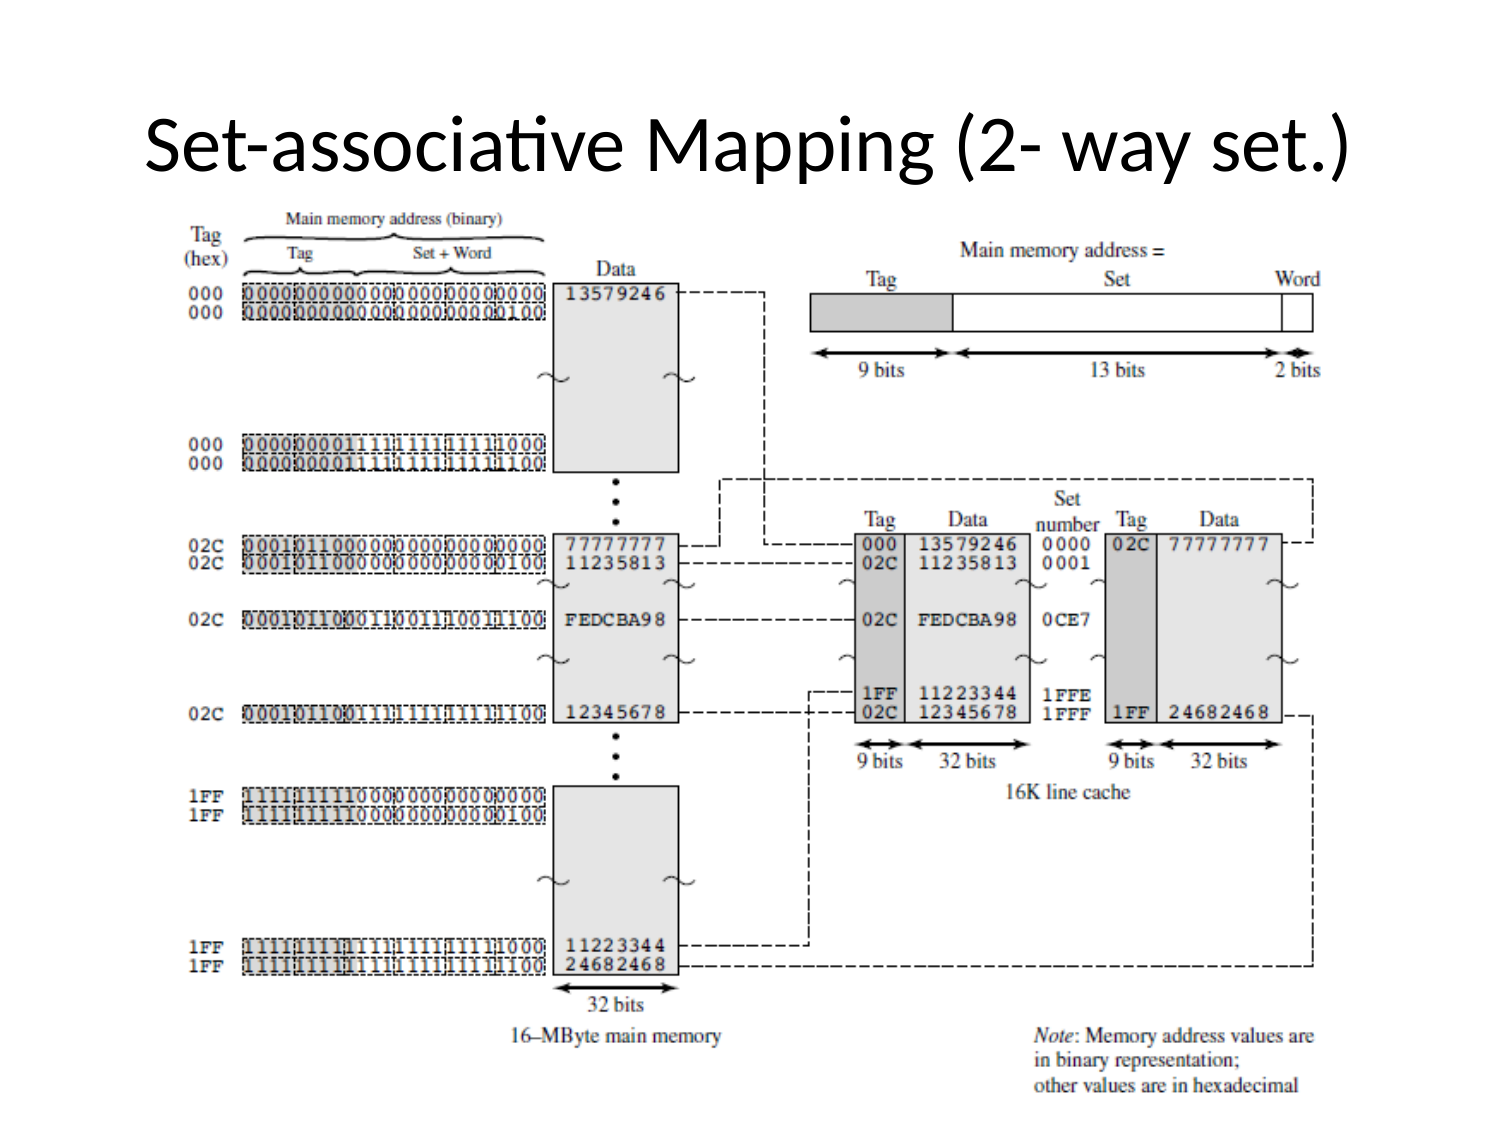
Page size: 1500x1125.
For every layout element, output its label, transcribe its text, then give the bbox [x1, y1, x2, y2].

picture [174, 187, 1351, 1103]
title Set-associative Mapping (2- way set.) [75, 45, 1425, 233]
